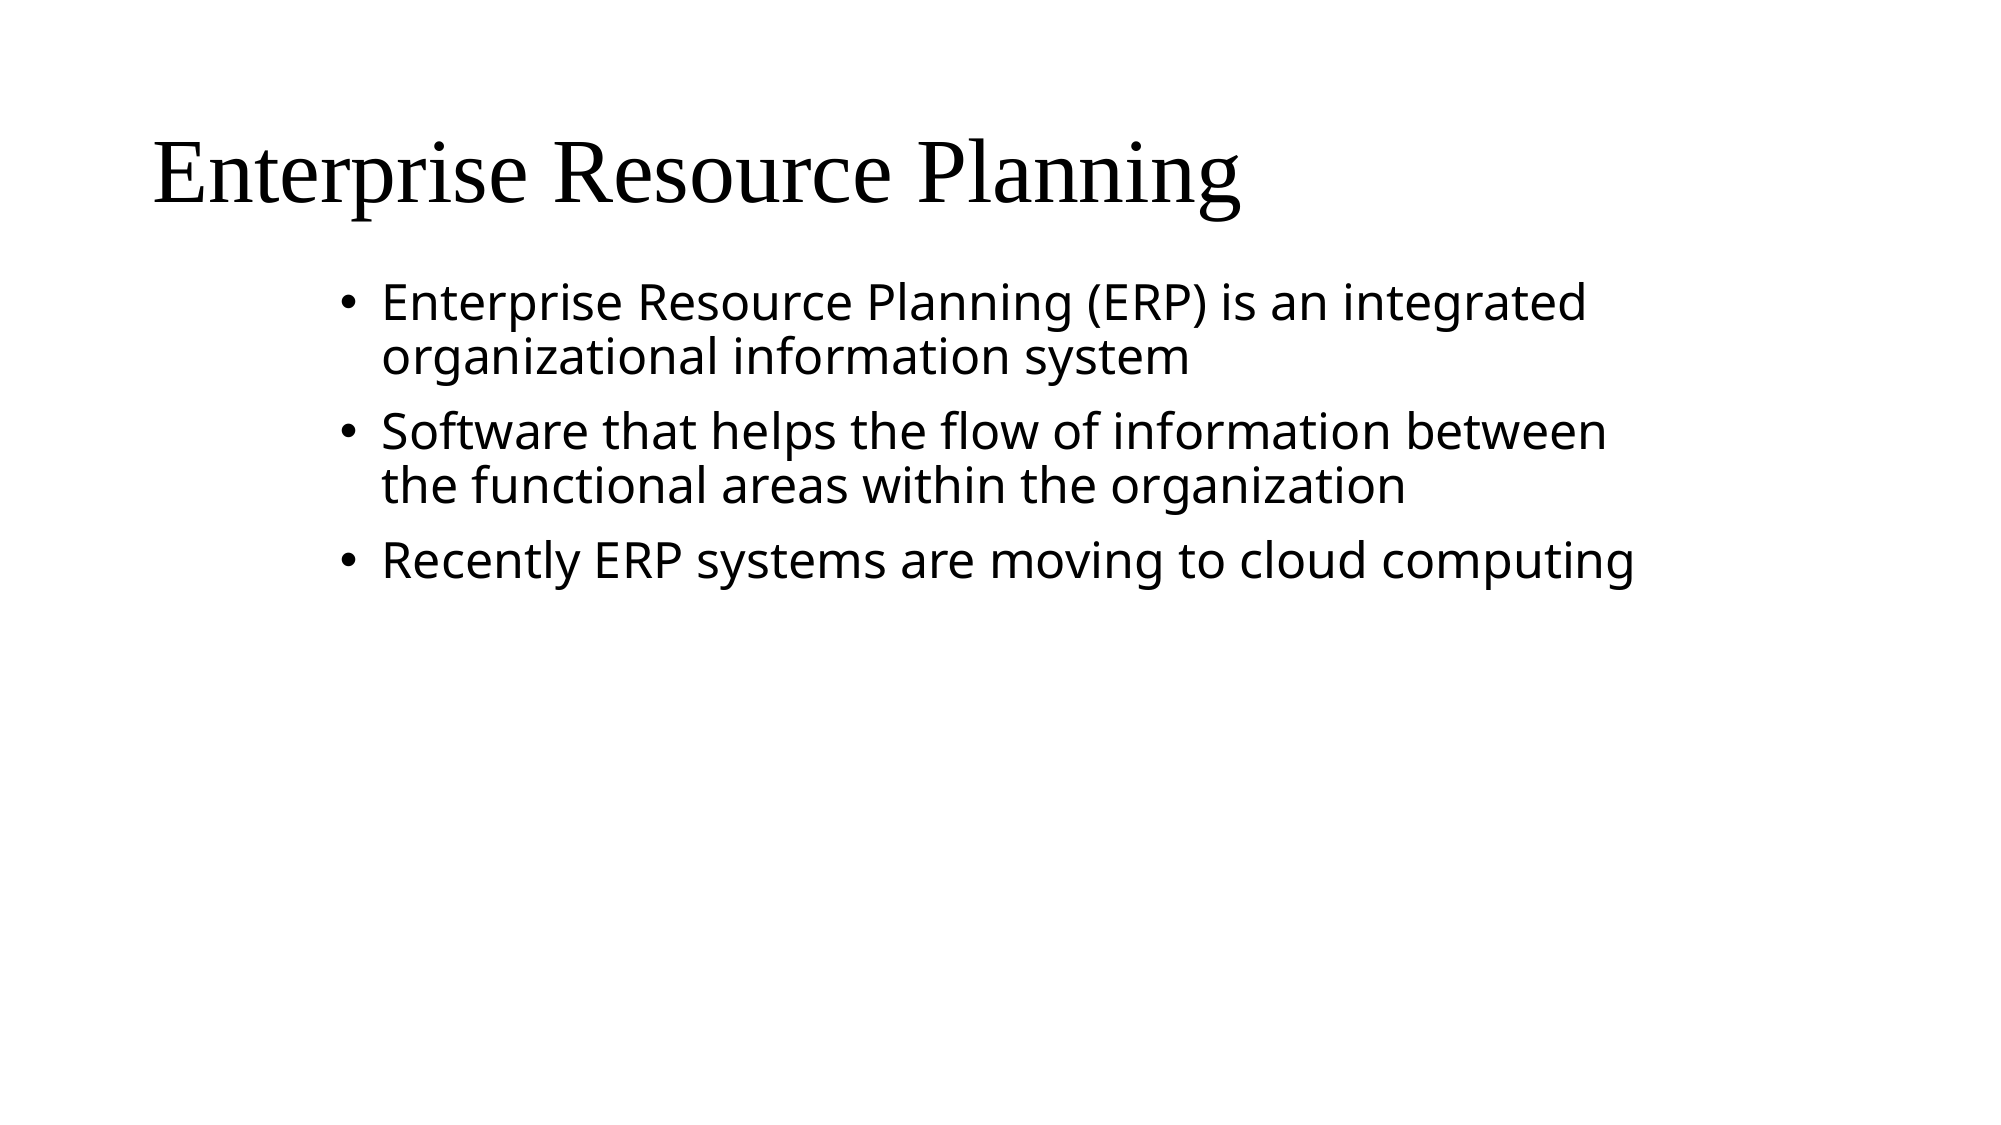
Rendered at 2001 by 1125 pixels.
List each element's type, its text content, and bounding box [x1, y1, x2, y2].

list Enterprise Resource Planning (E R P) is an integrated organizational information system Software that helps the flow of information between the functional areas within the organization Recently E R P systems are moving to cloud computing [324, 262, 1675, 659]
title Enterprise Resource Planning [137, 59, 1863, 278]
